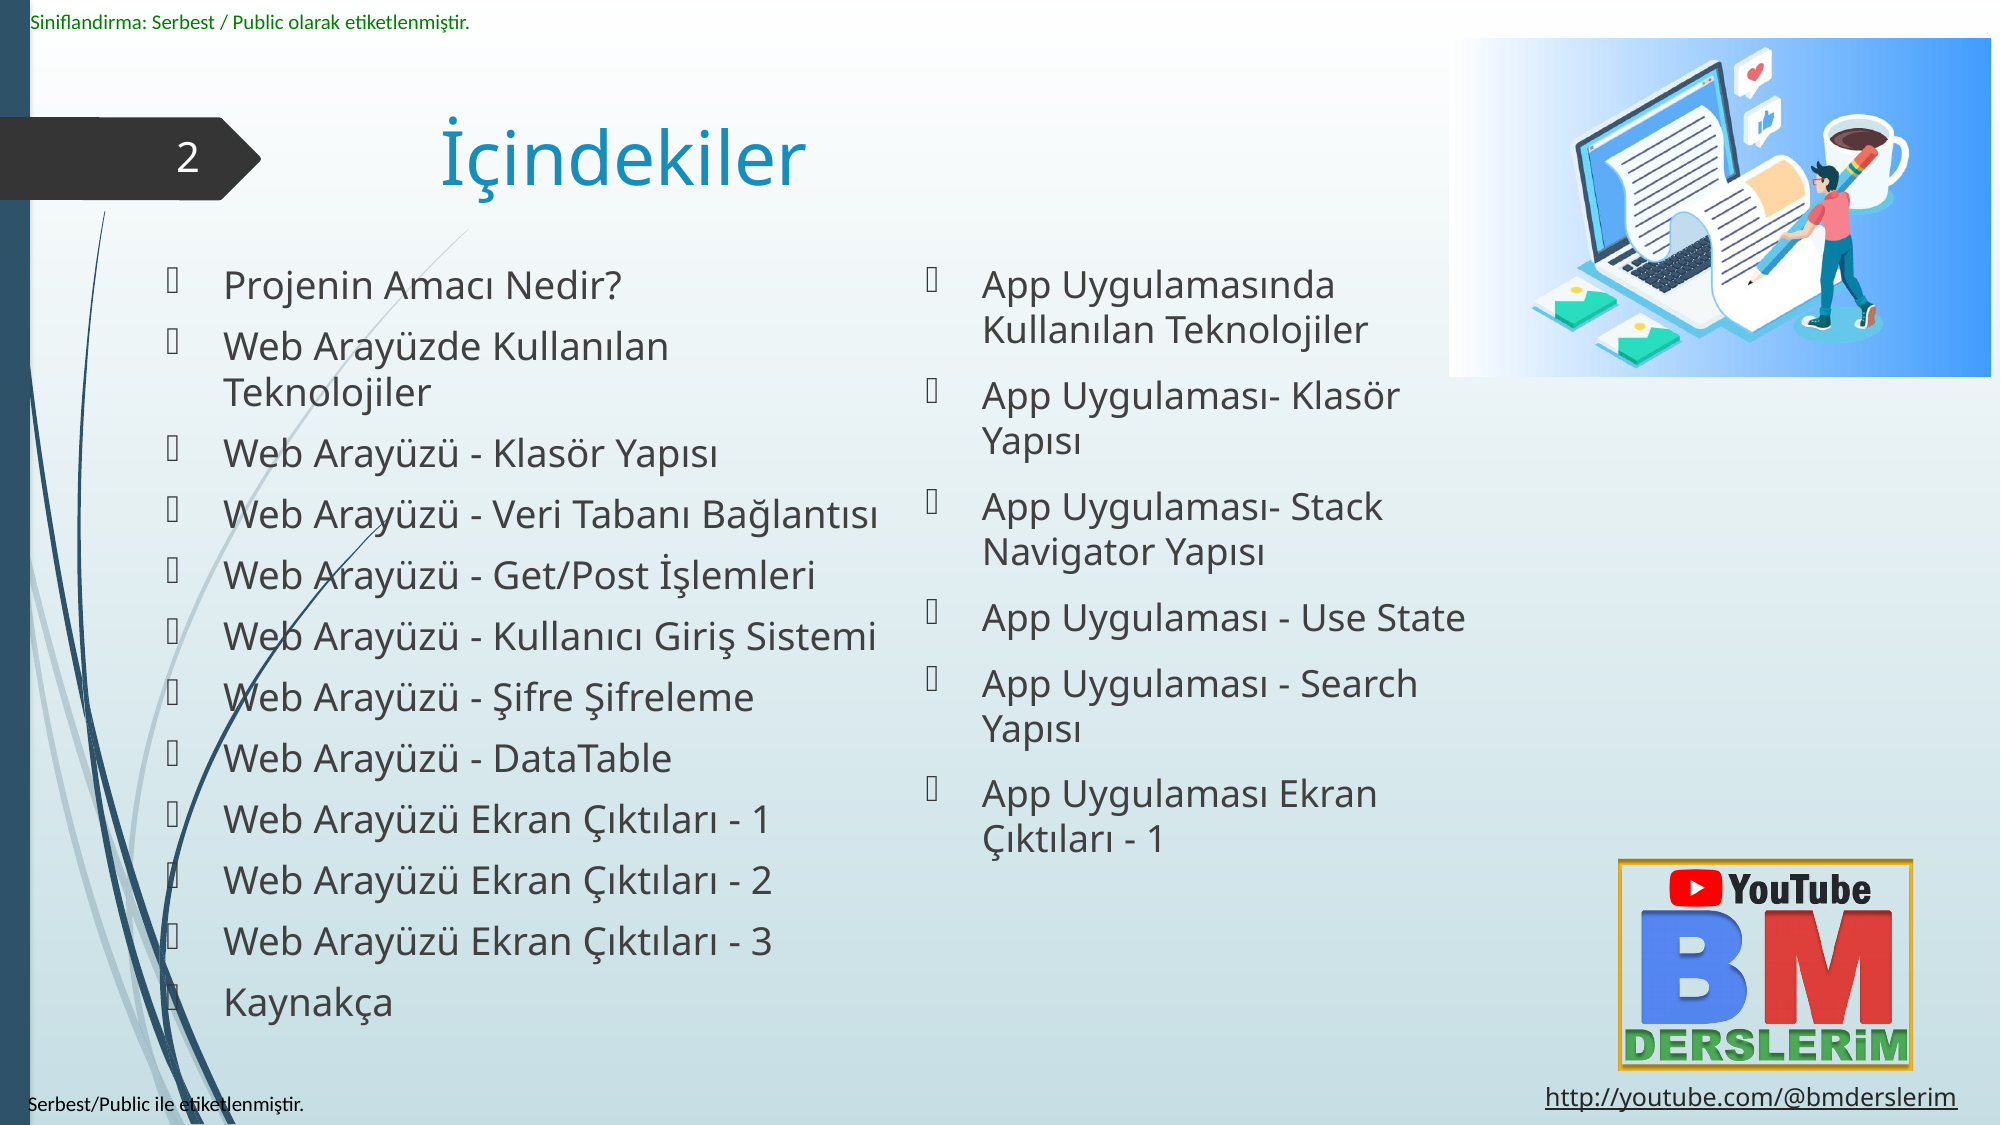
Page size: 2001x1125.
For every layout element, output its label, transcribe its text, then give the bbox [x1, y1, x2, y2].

title İçindekiler [425, 102, 1444, 313]
list Projenin Amacı Nedir? Web Arayüzde Kullanılan Teknolojiler Web Arayüzü - Klasör Yapısı Web Arayüzü - Veri Tabanı Bağlantısı Web Arayüzü - Get/Post İşlemleri Web Arayüzü - Kullanıcı Giriş Sistemi Web Arayüzü - Şifre Şifreleme Web Arayüzü - DataTable Web Arayüzü Ekran Çıktıları - 1 Web Arayüzü Ekran Çıktıları - 2 Web Arayüzü Ekran Çıktıları - 3 Kaynakça [151, 253, 896, 1087]
picture [1616, 854, 1915, 1075]
text_box App Uygulamasında Kullanılan Teknolojiler App Uygulaması- Klasör Yapısı App Uygulaması- Stack Navigator Yapısı App Uygulaması - Use State App Uygulaması - Search Yapısı App Uygulaması Ekran Çıktıları - 1 [910, 253, 1519, 887]
picture [1449, 38, 1991, 377]
text_box http://youtube.com/@bmderslerim [1512, 1073, 1991, 1123]
slide_number 2 [87, 129, 216, 190]
